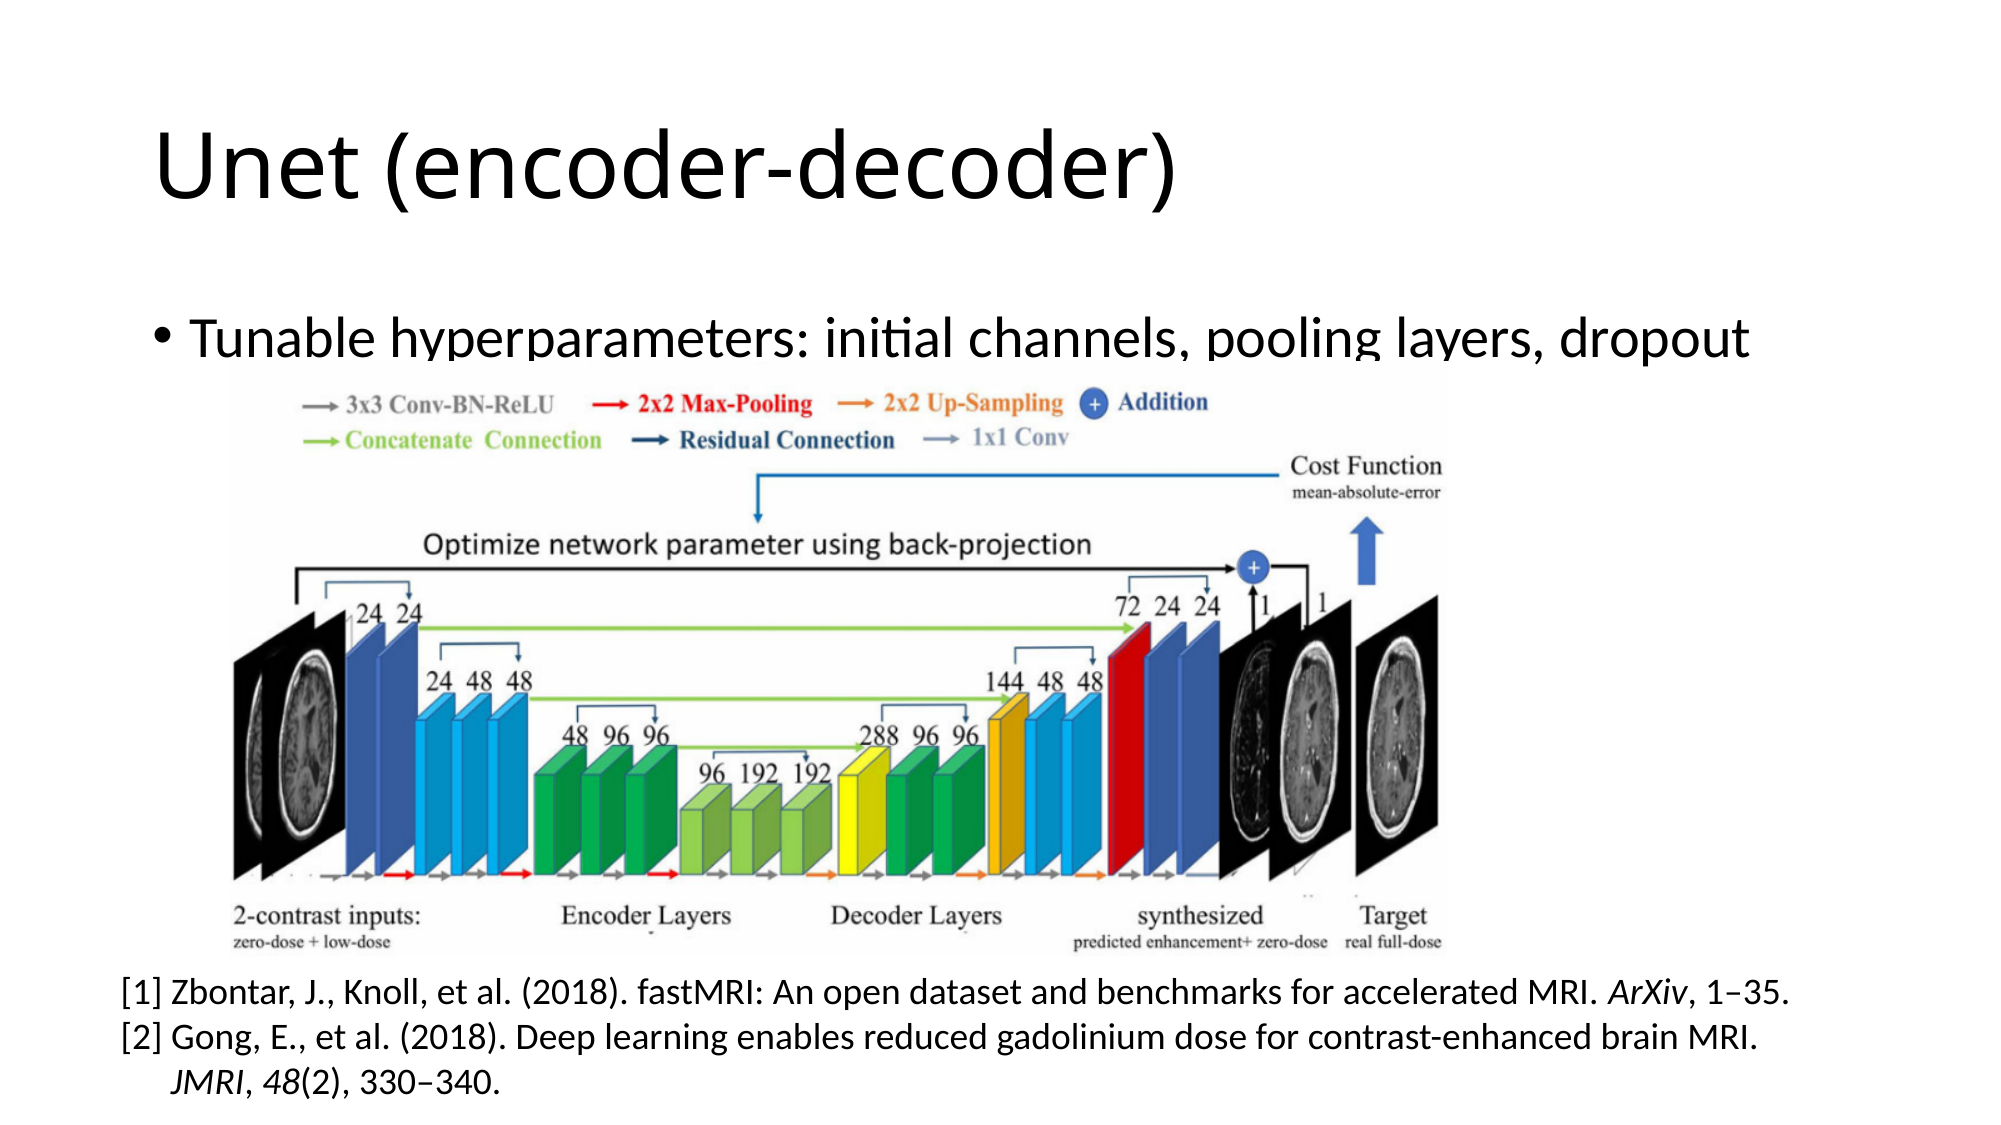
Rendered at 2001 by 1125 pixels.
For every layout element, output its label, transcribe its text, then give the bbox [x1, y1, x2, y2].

picture [168, 361, 1529, 960]
title Unet (encoder-decoder) [137, 59, 1863, 278]
text_box [1] Zbontar, J., Knoll, et al. (2018). fastMRI: An open dataset and benchmarks for accelerated MRI. ArXiv, 1–35. [2] Gong, E., et al. (2018). Deep learning enables reduced gadolinium dose for contrast-enhanced brain MRI. JMRI, 48(2), 330–340. [105, 959, 1863, 1110]
list Tunable hyperparameters: initial channels, pooling layers, dropout [137, 299, 1863, 959]
